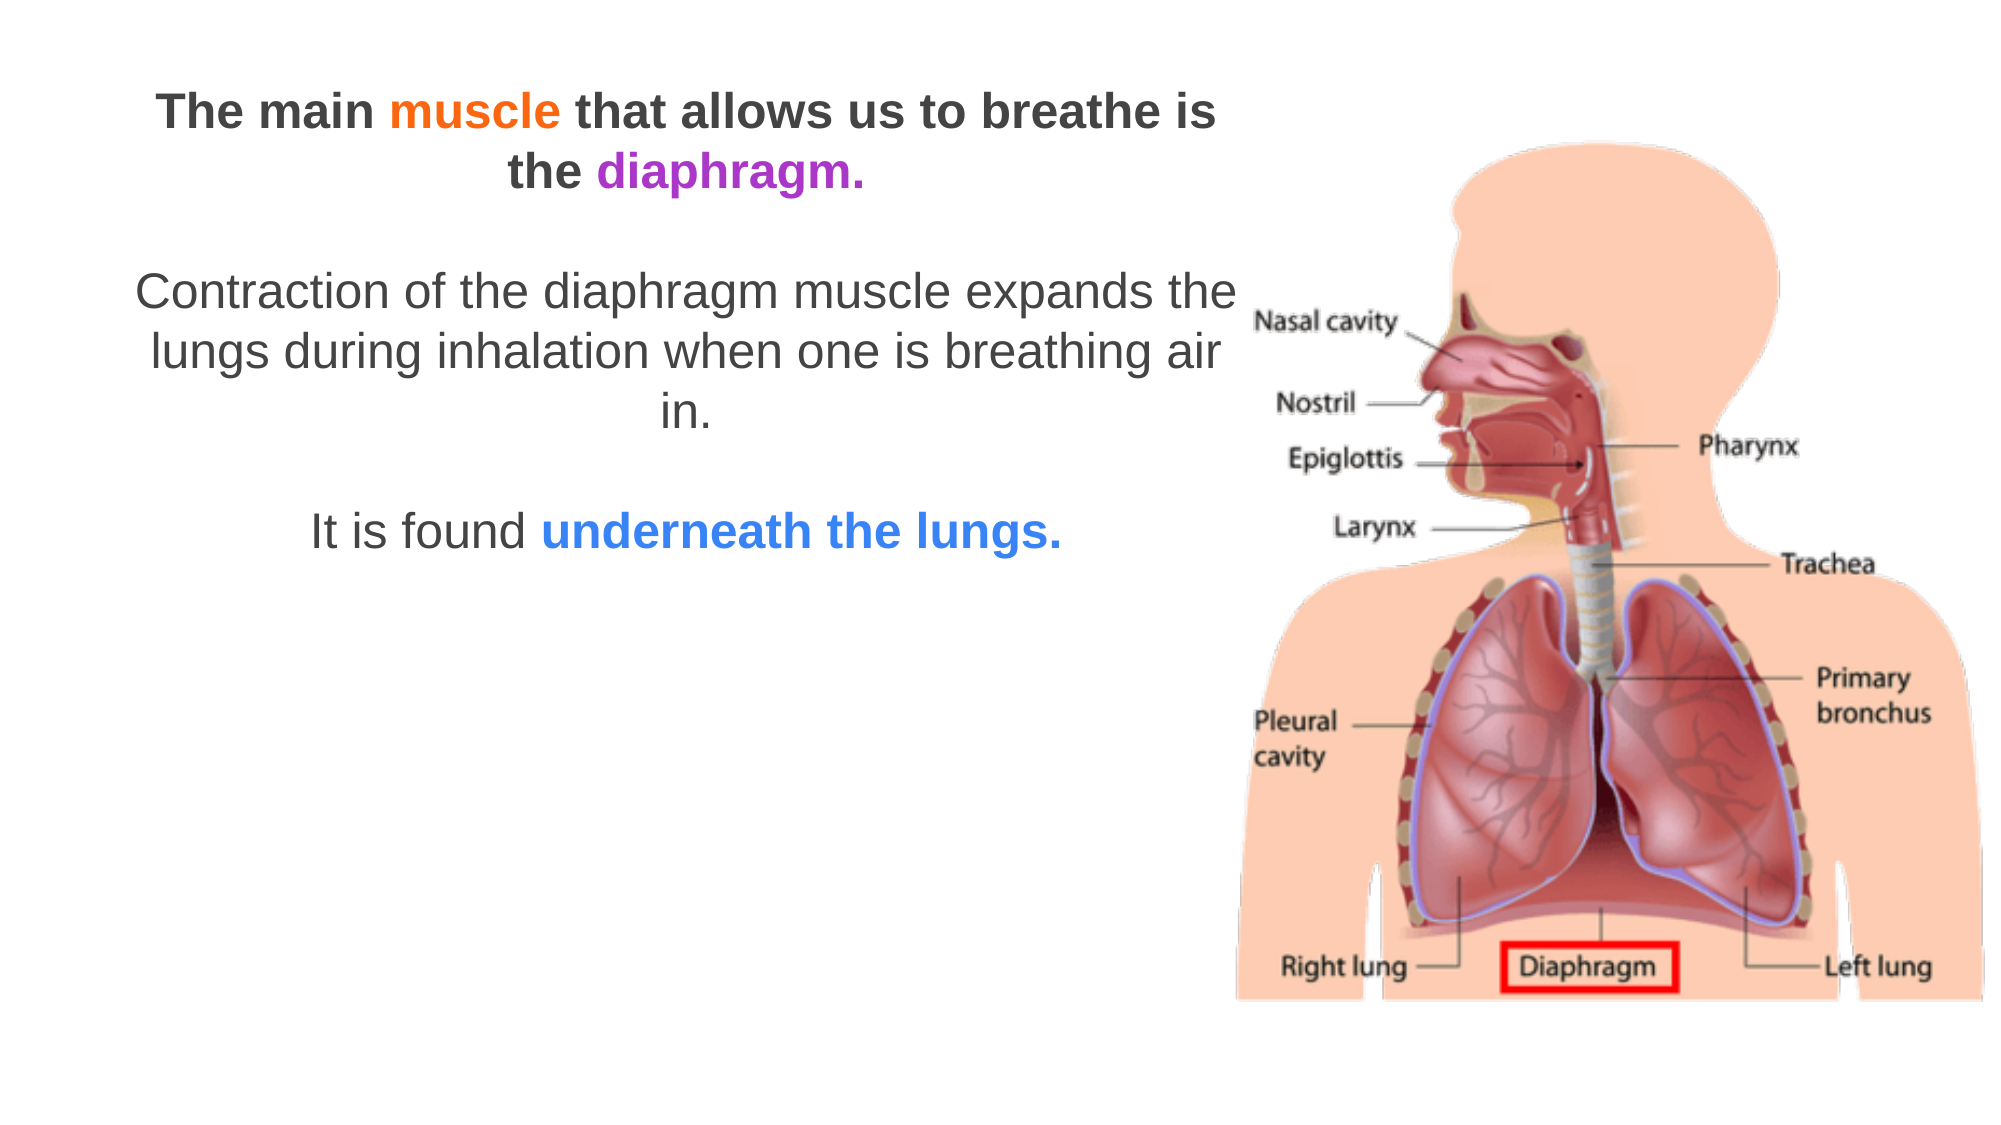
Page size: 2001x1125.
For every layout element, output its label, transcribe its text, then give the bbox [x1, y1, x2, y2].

picture [1224, 139, 2000, 1002]
text_box The main muscle that allows us to breathe is the diaphragm. Contraction of the diaphragm muscle expands the lungs during inhalation when one is breathing air in. It is found underneath the lungs. [116, 70, 1257, 566]
